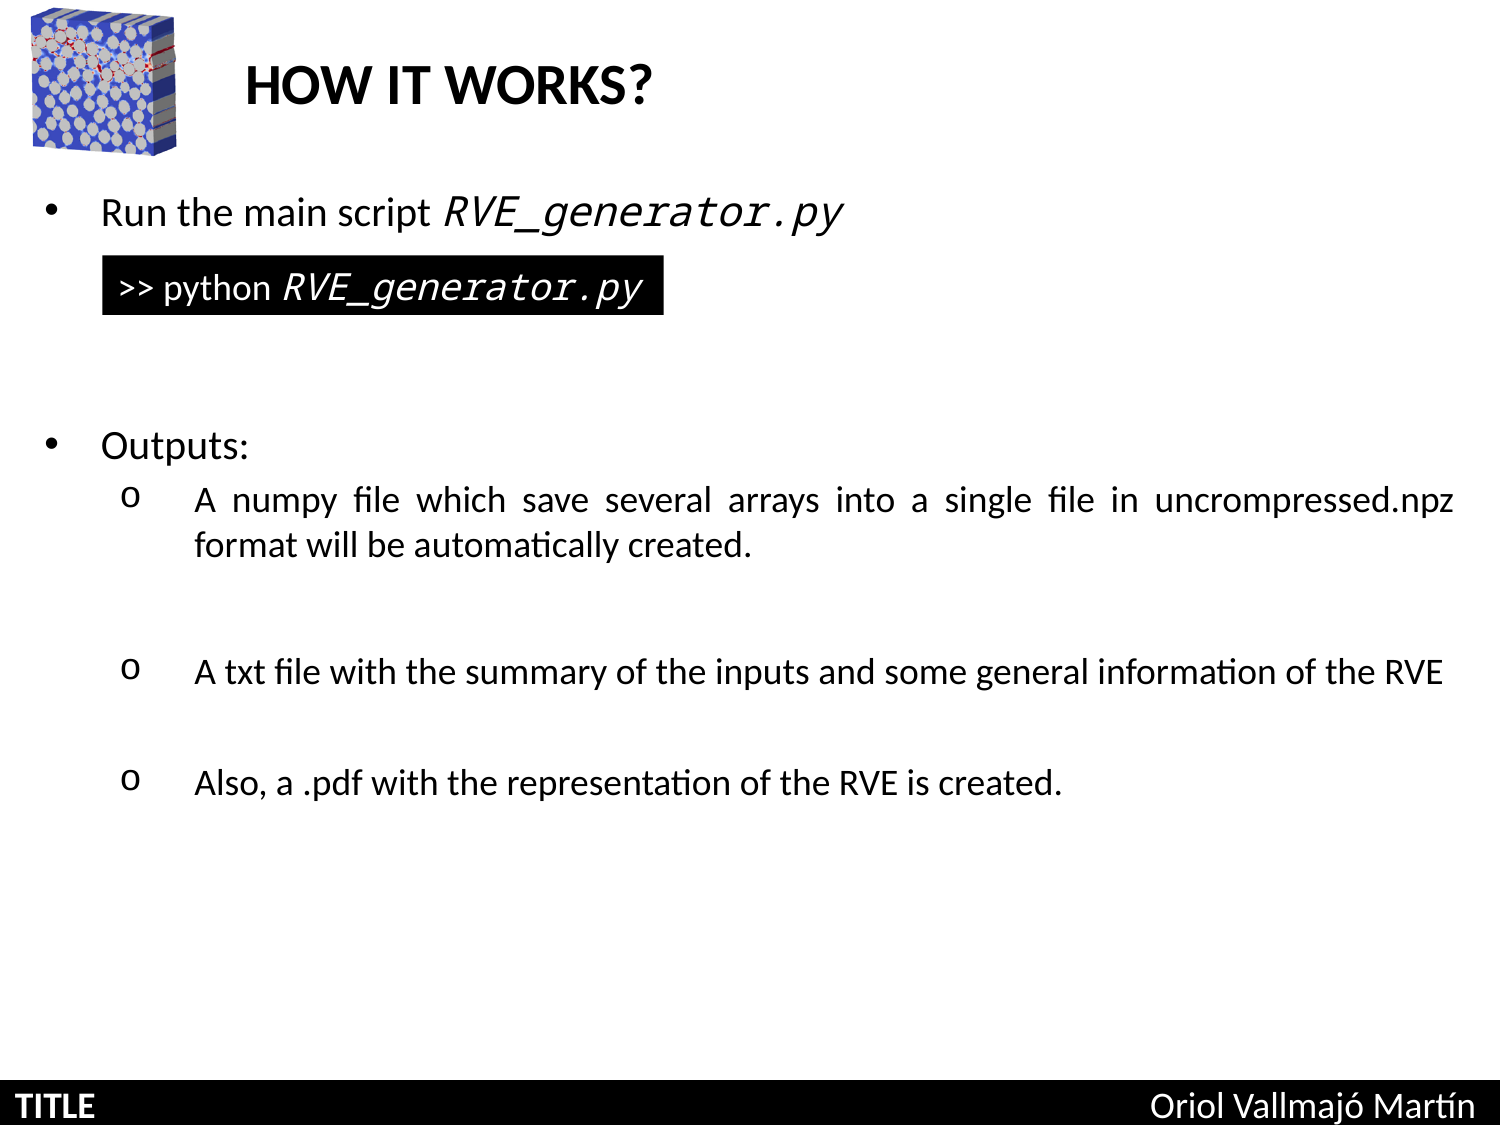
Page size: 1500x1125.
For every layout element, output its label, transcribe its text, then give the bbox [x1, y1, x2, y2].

title HOW IT WORKS? [230, 7, 1471, 155]
text_box >> python RVE_generator.py [102, 255, 664, 315]
picture [26, 4, 183, 161]
list Run the main script RVE_generator.py Outputs: A numpy file which save several arrays into a single file in uncrompressed.npz format will be automatically created. A txt file with the summary of the inputs and some general information of the RVE Also, a .pdf with the representation of the RVE is created. [29, 176, 1471, 1060]
